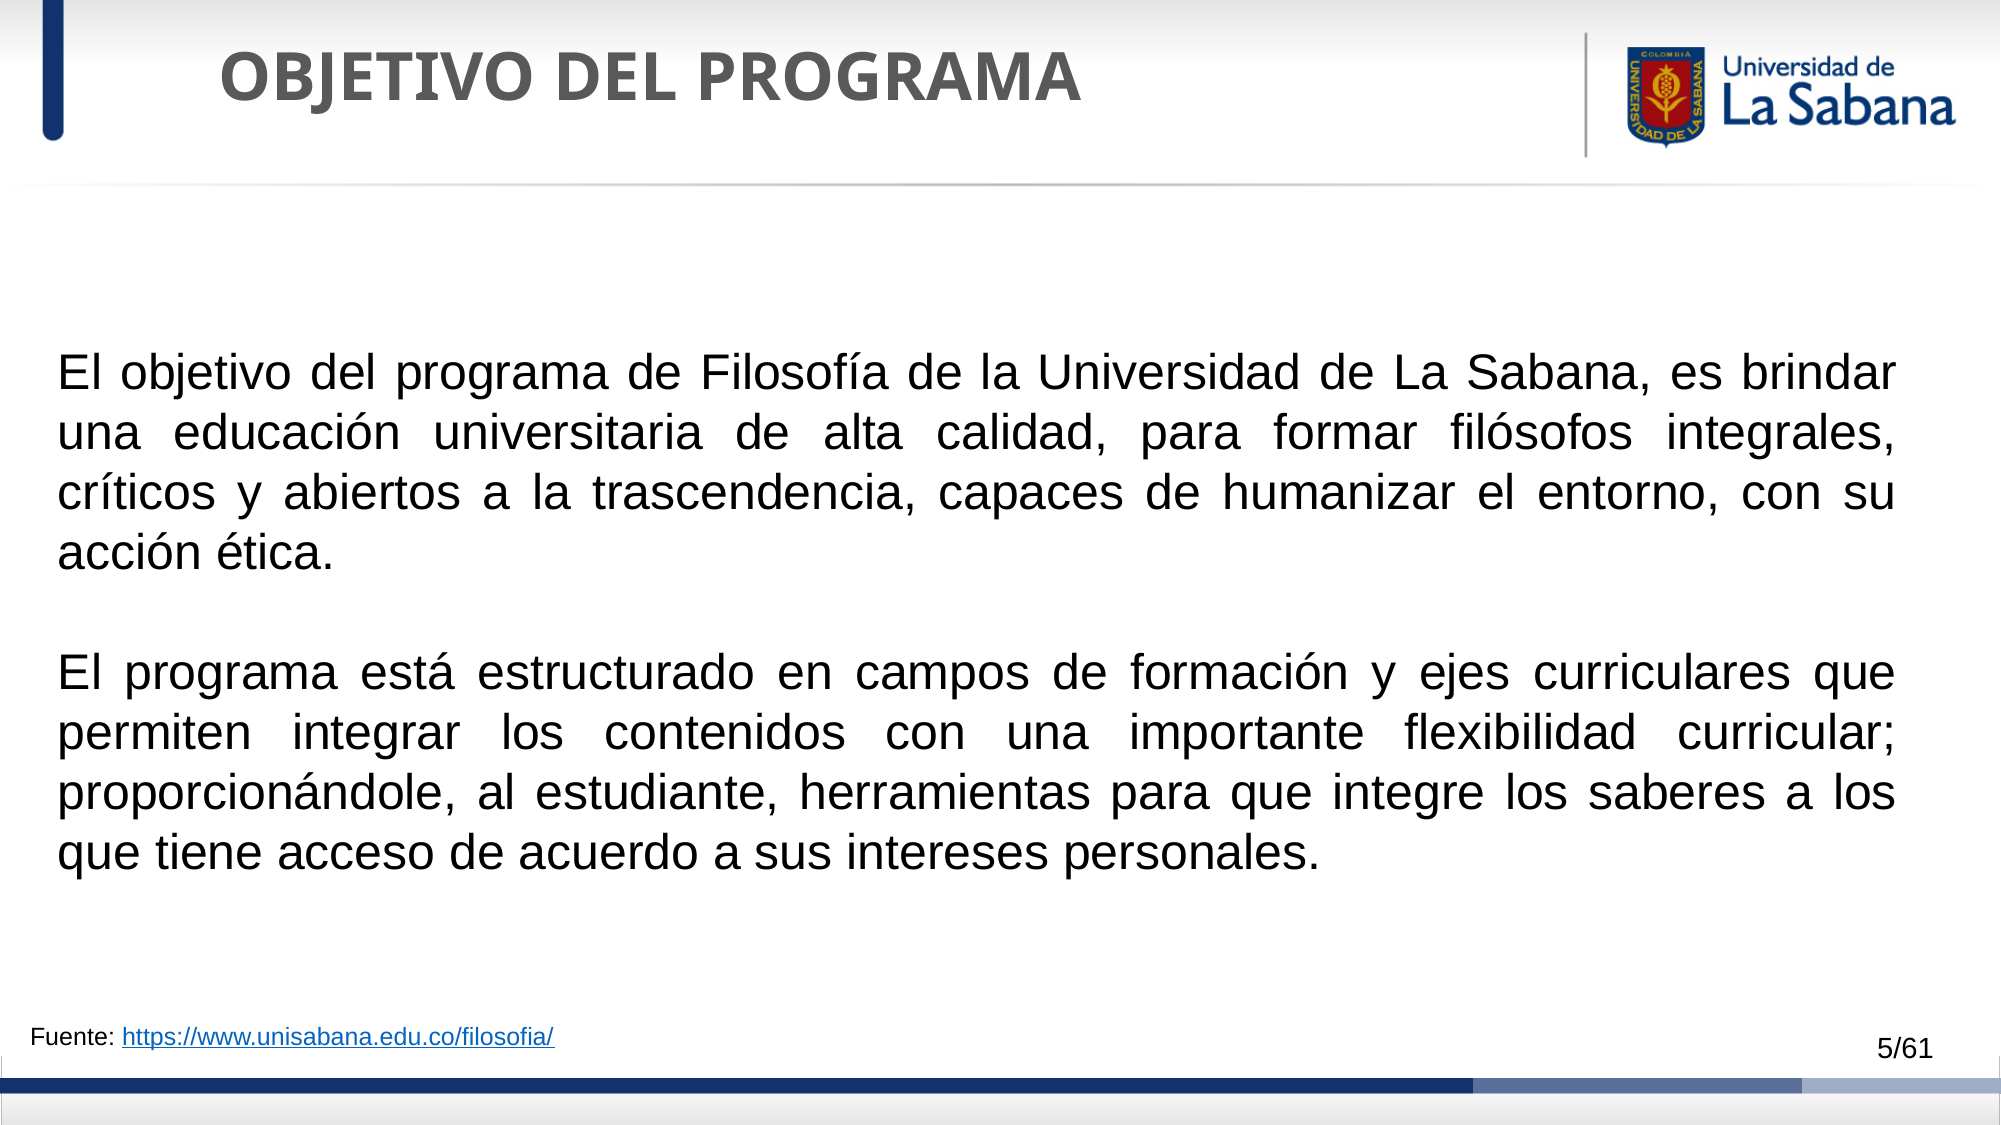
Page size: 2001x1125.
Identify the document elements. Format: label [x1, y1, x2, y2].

text_box [0, 0, 2000, 1125]
